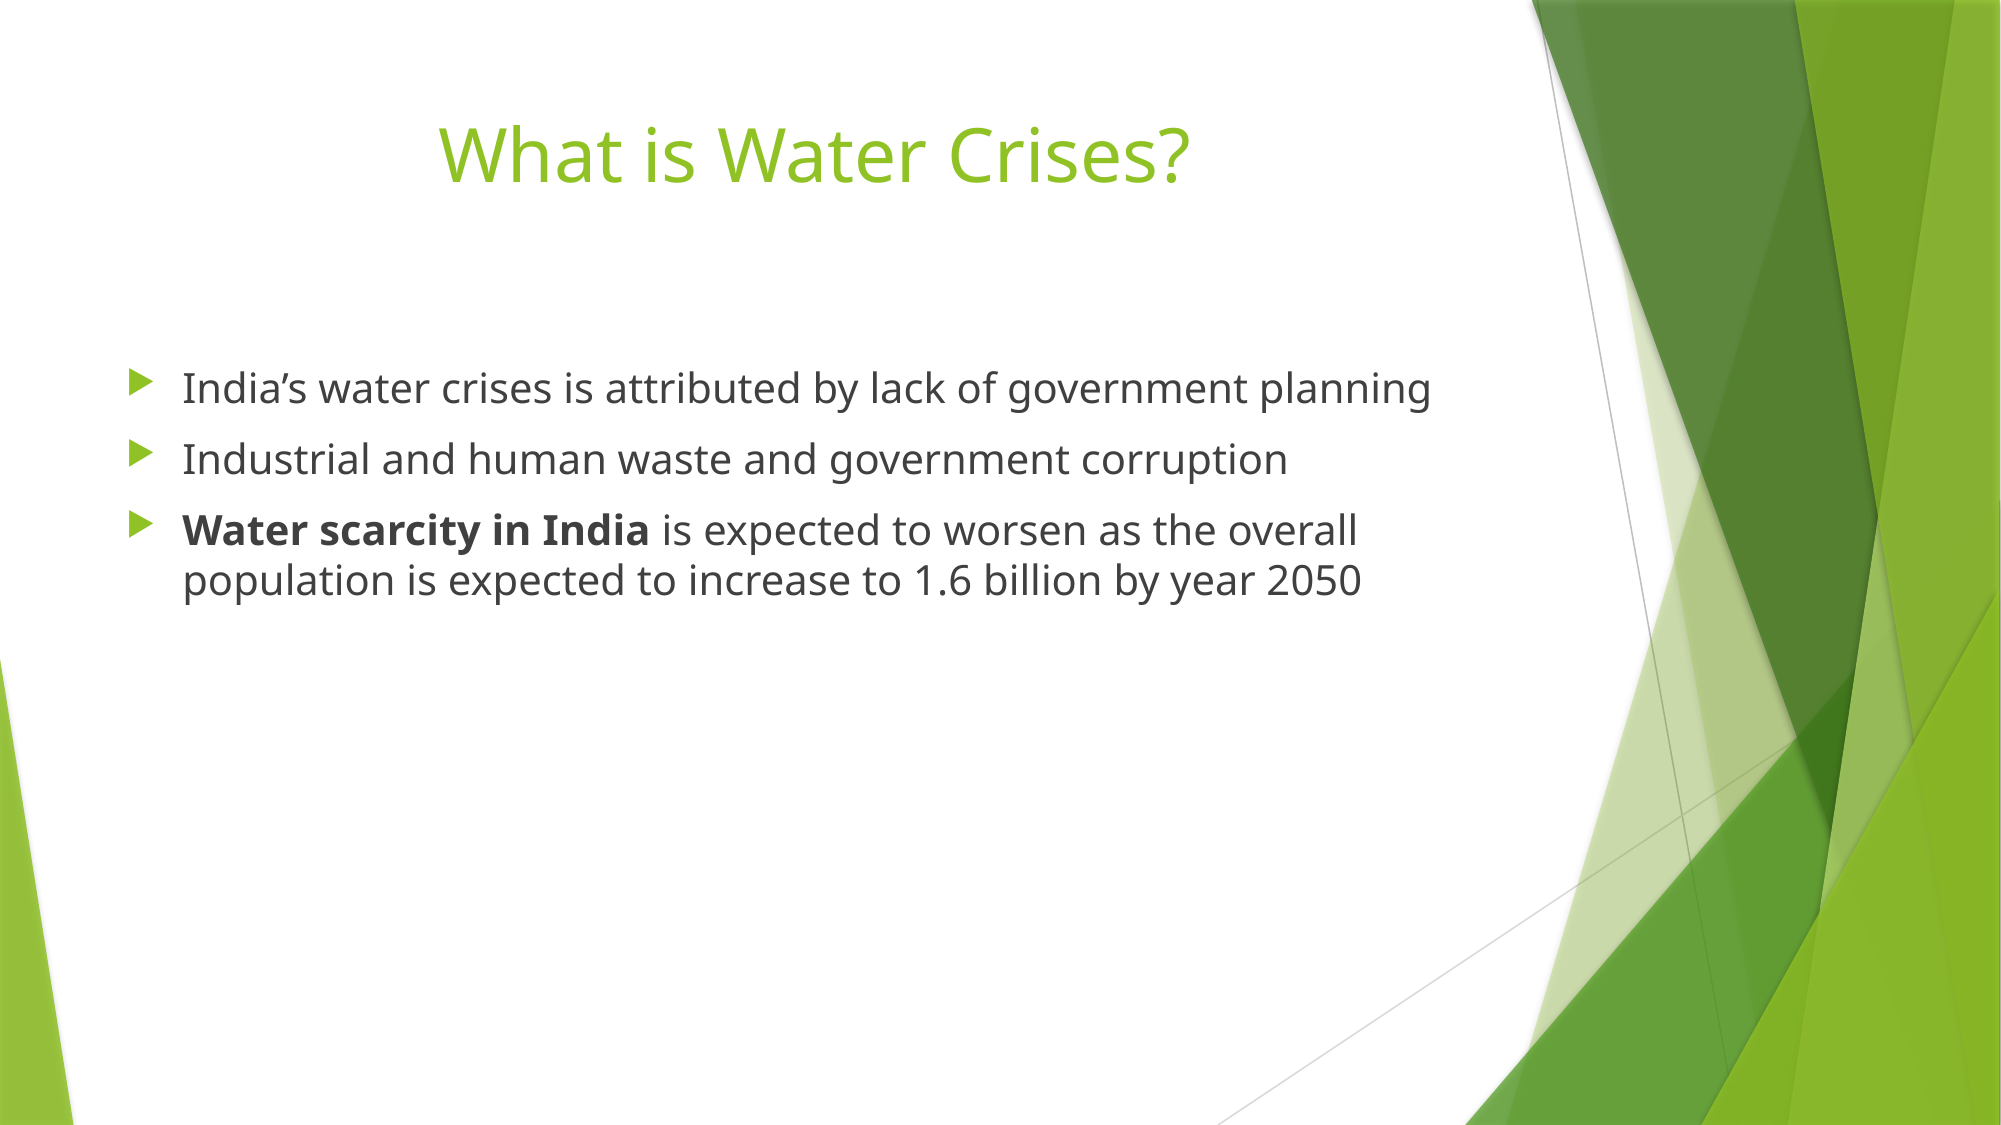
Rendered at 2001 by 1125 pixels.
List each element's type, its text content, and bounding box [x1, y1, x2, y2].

list India’s water crises is attributed by lack of government planning Industrial and human waste and government corruption Water scarcity in India is expected to worsen as the overall population is expected to increase to 1.6 billion by year 2050 [111, 354, 1522, 992]
title What is Water Crises? [111, 99, 1522, 317]
